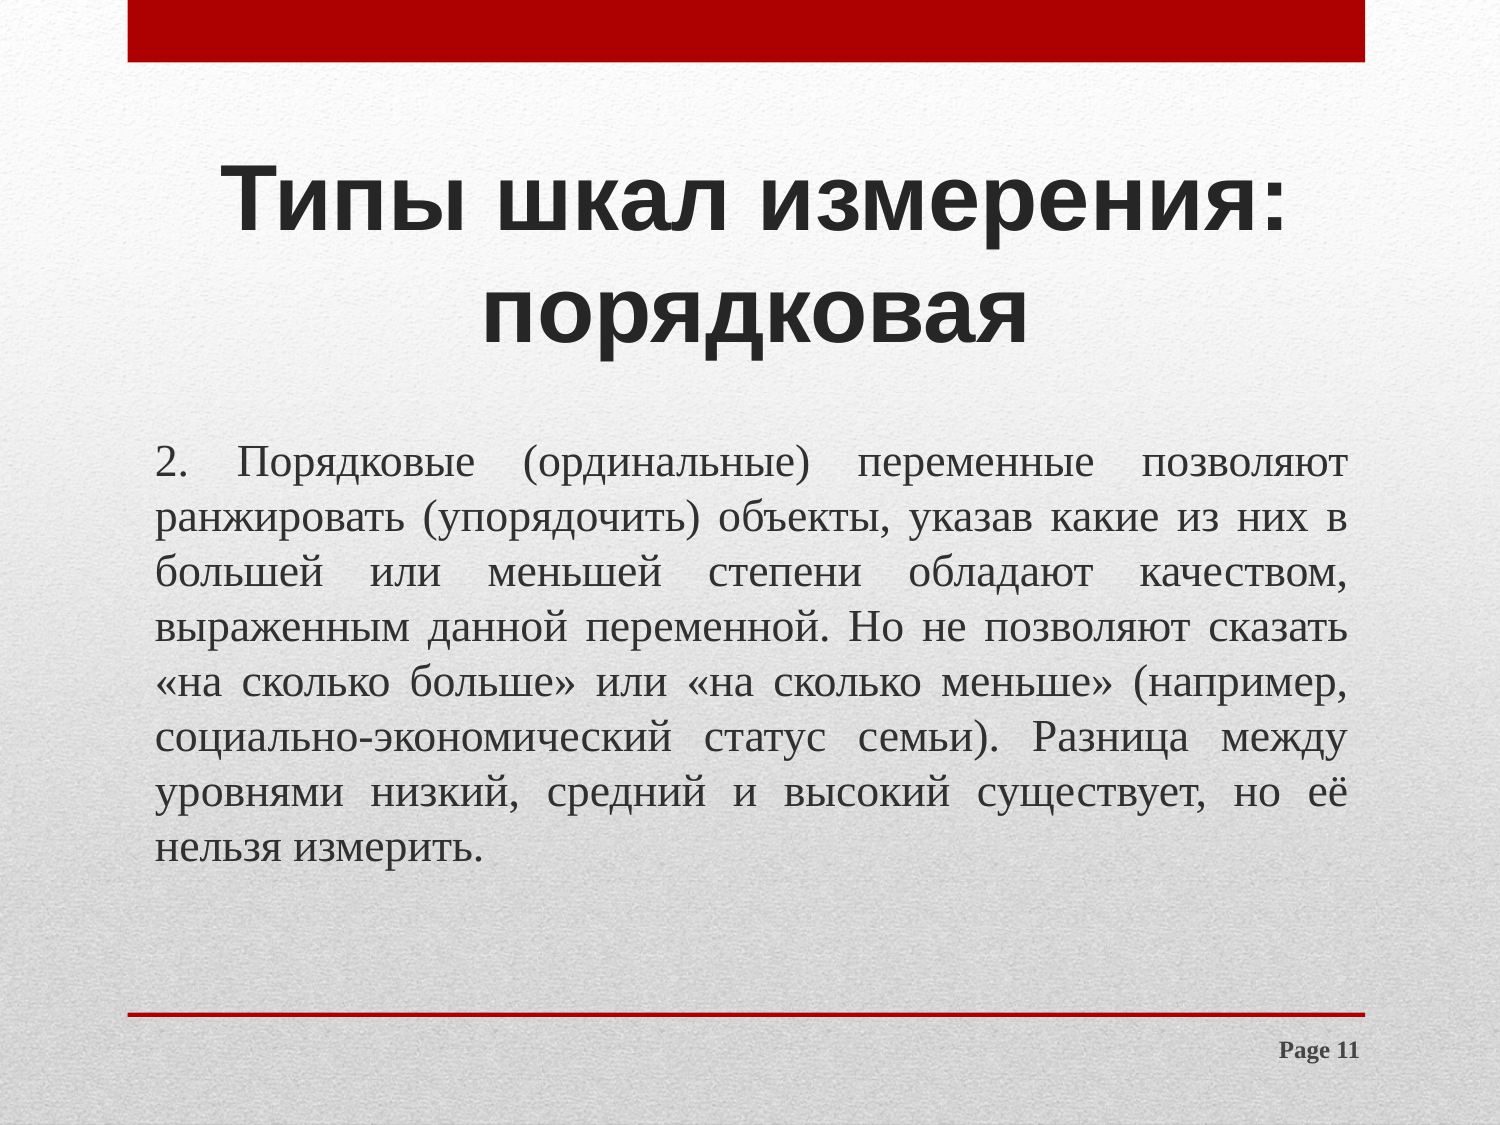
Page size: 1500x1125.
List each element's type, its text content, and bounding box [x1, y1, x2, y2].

list 2. Порядковые (ординальные) переменные позволяют ранжировать (упорядочить) объекты, указав какие из них в большей или меньшей степени обладают качеством, выраженным данной переменной. Но не позволяют сказать «на сколько больше» или «на сколько меньше» (например, социально-экономический статус семьи). Разница между уровнями низкий, средний и высокий существует, но её нельзя измерить. [135, 277, 1365, 1024]
title Типы шкал измерения: порядковая [100, 231, 1412, 370]
slide_number Page 11 [1025, 1018, 1375, 1079]
